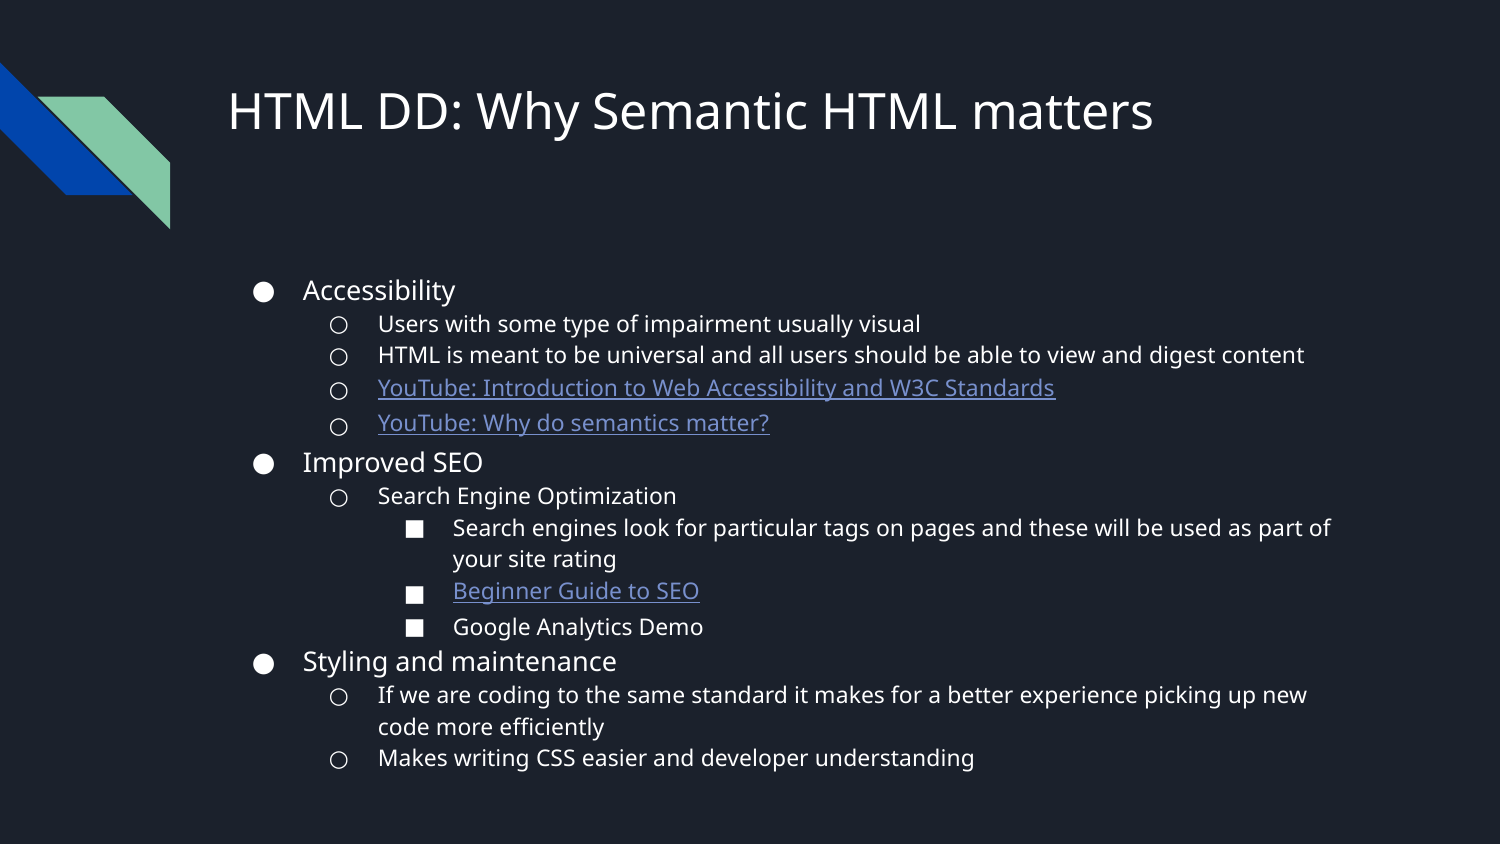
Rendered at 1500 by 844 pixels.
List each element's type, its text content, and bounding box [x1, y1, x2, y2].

title HTML DD: Why Semantic HTML matters [212, 64, 1368, 215]
list Accessibility Users with some type of impairment usually visual HTML is meant to be universal and all users should be able to view and digest content YouTube: Introduction to Web Accessibility and W3C Standards YouTube: Why do semantics matter? Improved SEO Search Engine Optimization Search engines look for particular tags on pages and these will be used as part of your site rating Beginner Guide to SEO Google Analytics Demo Styling and maintenance If we are coding to the same standard it makes for a better experience picking up new code more efficiently Makes writing CSS easier and developer understanding [212, 252, 1368, 801]
